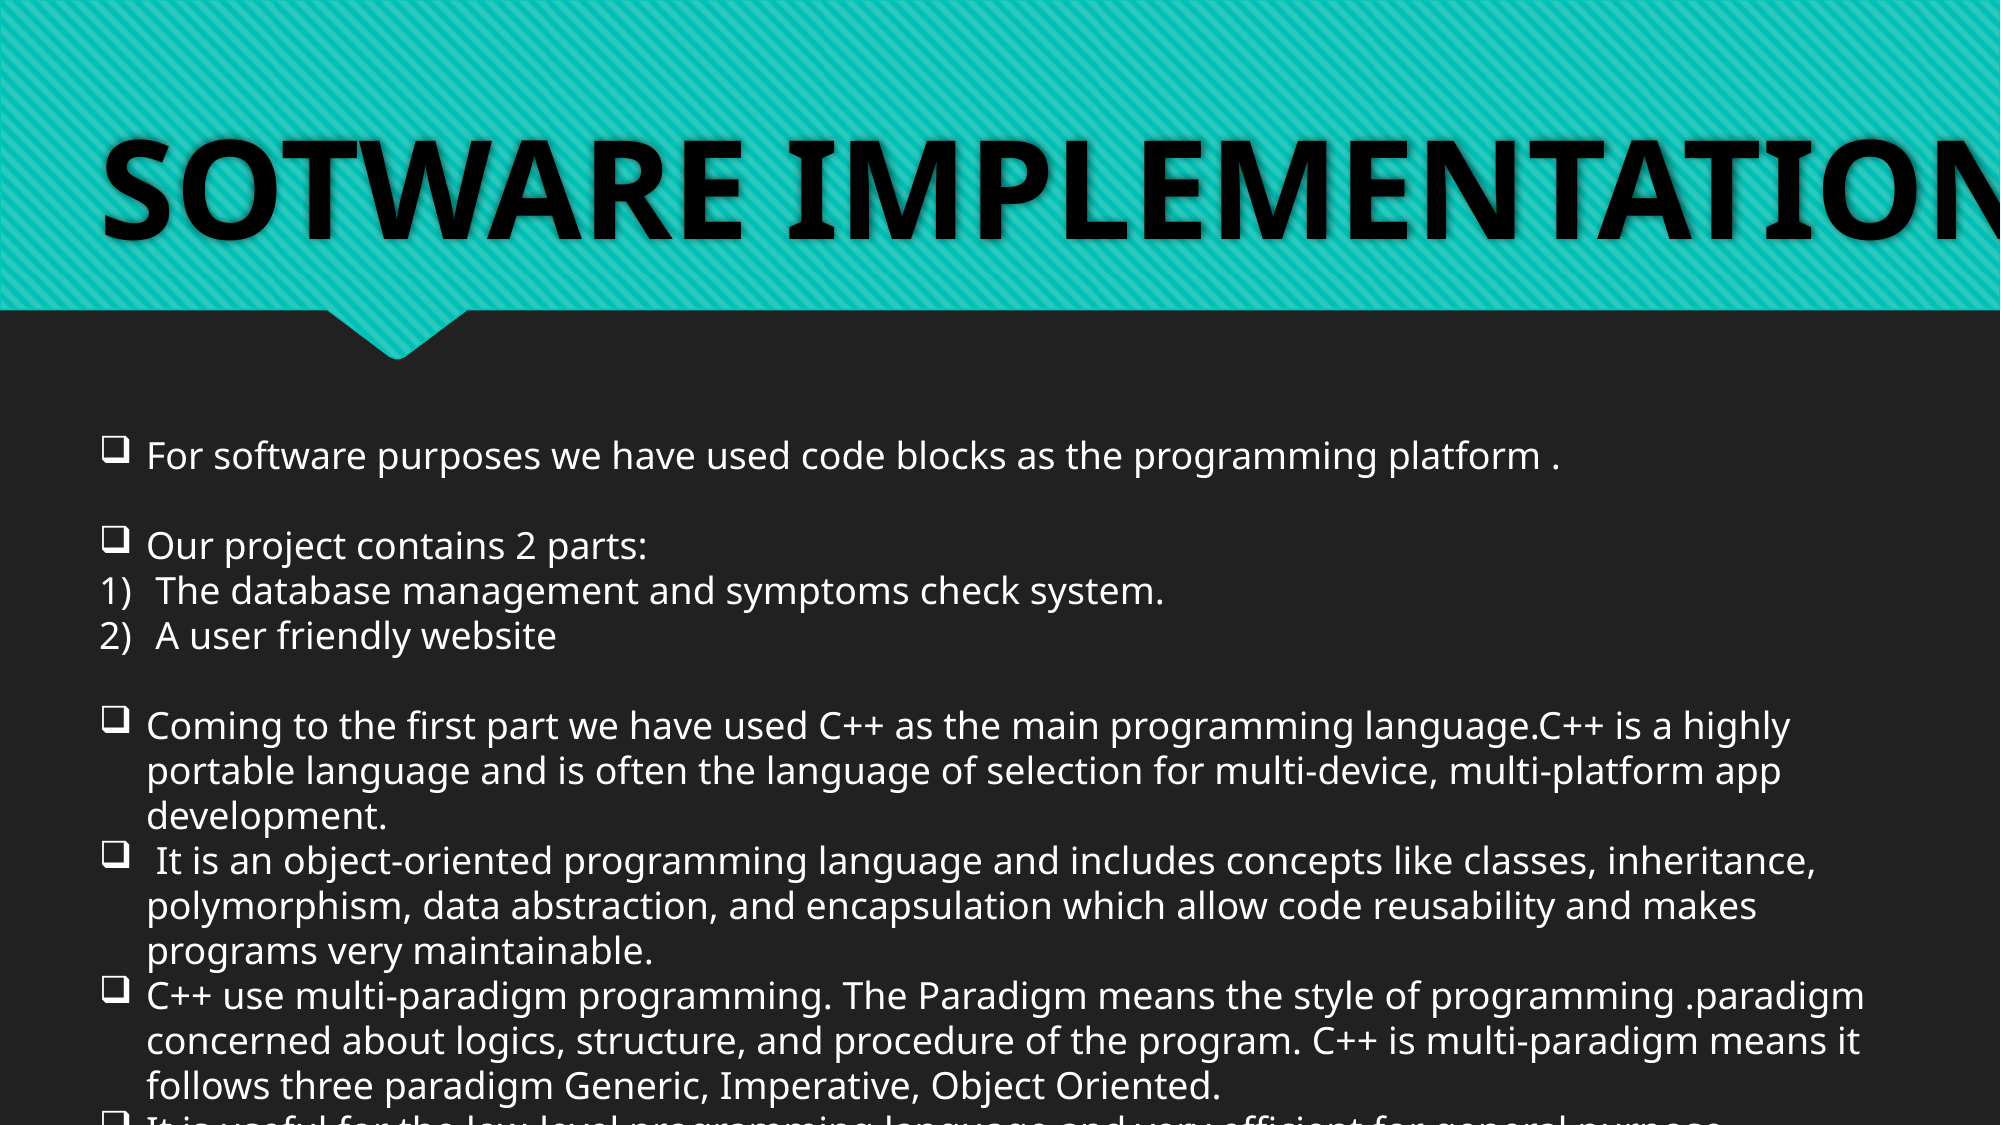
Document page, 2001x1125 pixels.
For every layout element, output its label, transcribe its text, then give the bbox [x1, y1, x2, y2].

text_box For software purposes we have used code blocks as the programming platform . Our project contains 2 parts: The database management and symptoms check system. A user friendly website Coming to the first part we have used C++ as the main programming language.C++ is a highly portable language and is often the language of selection for multi-device, multi-platform app development. It is an object-oriented programming language and includes concepts like classes, inheritance, polymorphism, data abstraction, and encapsulation which allow code reusability and makes programs very maintainable. C++ use multi-paradigm programming. The Paradigm means the style of programming .paradigm concerned about logics, structure, and procedure of the program. C++ is multi-paradigm means it follows three paradigm Generic, Imperative, Object Oriented. It is useful for the low-level programming language and very efficient for general purpose. [84, 424, 1895, 1125]
title SOTWARE IMPLEMENTATION [84, 0, 2000, 275]
